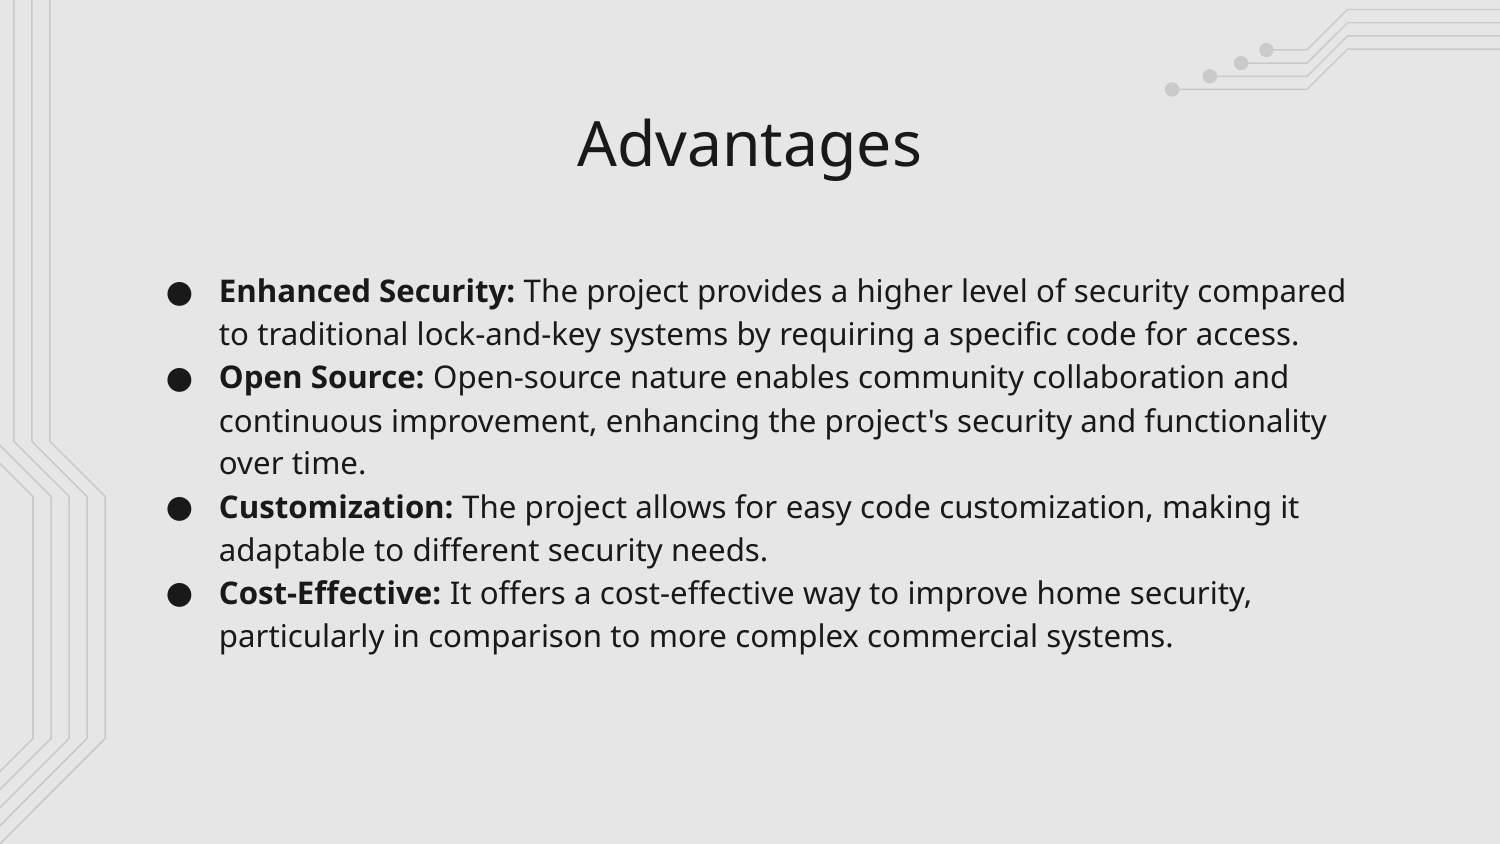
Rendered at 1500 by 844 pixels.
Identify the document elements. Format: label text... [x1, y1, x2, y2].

title Advantages [118, 88, 1382, 183]
text_box Enhanced Security: The project provides a higher level of security compared to traditional lock-and-key systems by requiring a specific code for access. Open Source: Open-source nature enables community collaboration and continuous improvement, enhancing the project's security and functionality over time. Customization: The project allows for easy code customization, making it adaptable to different security needs. Cost-Effective: It offers a cost-effective way to improve home security, particularly in comparison to more complex commercial systems. [128, 250, 1393, 781]
